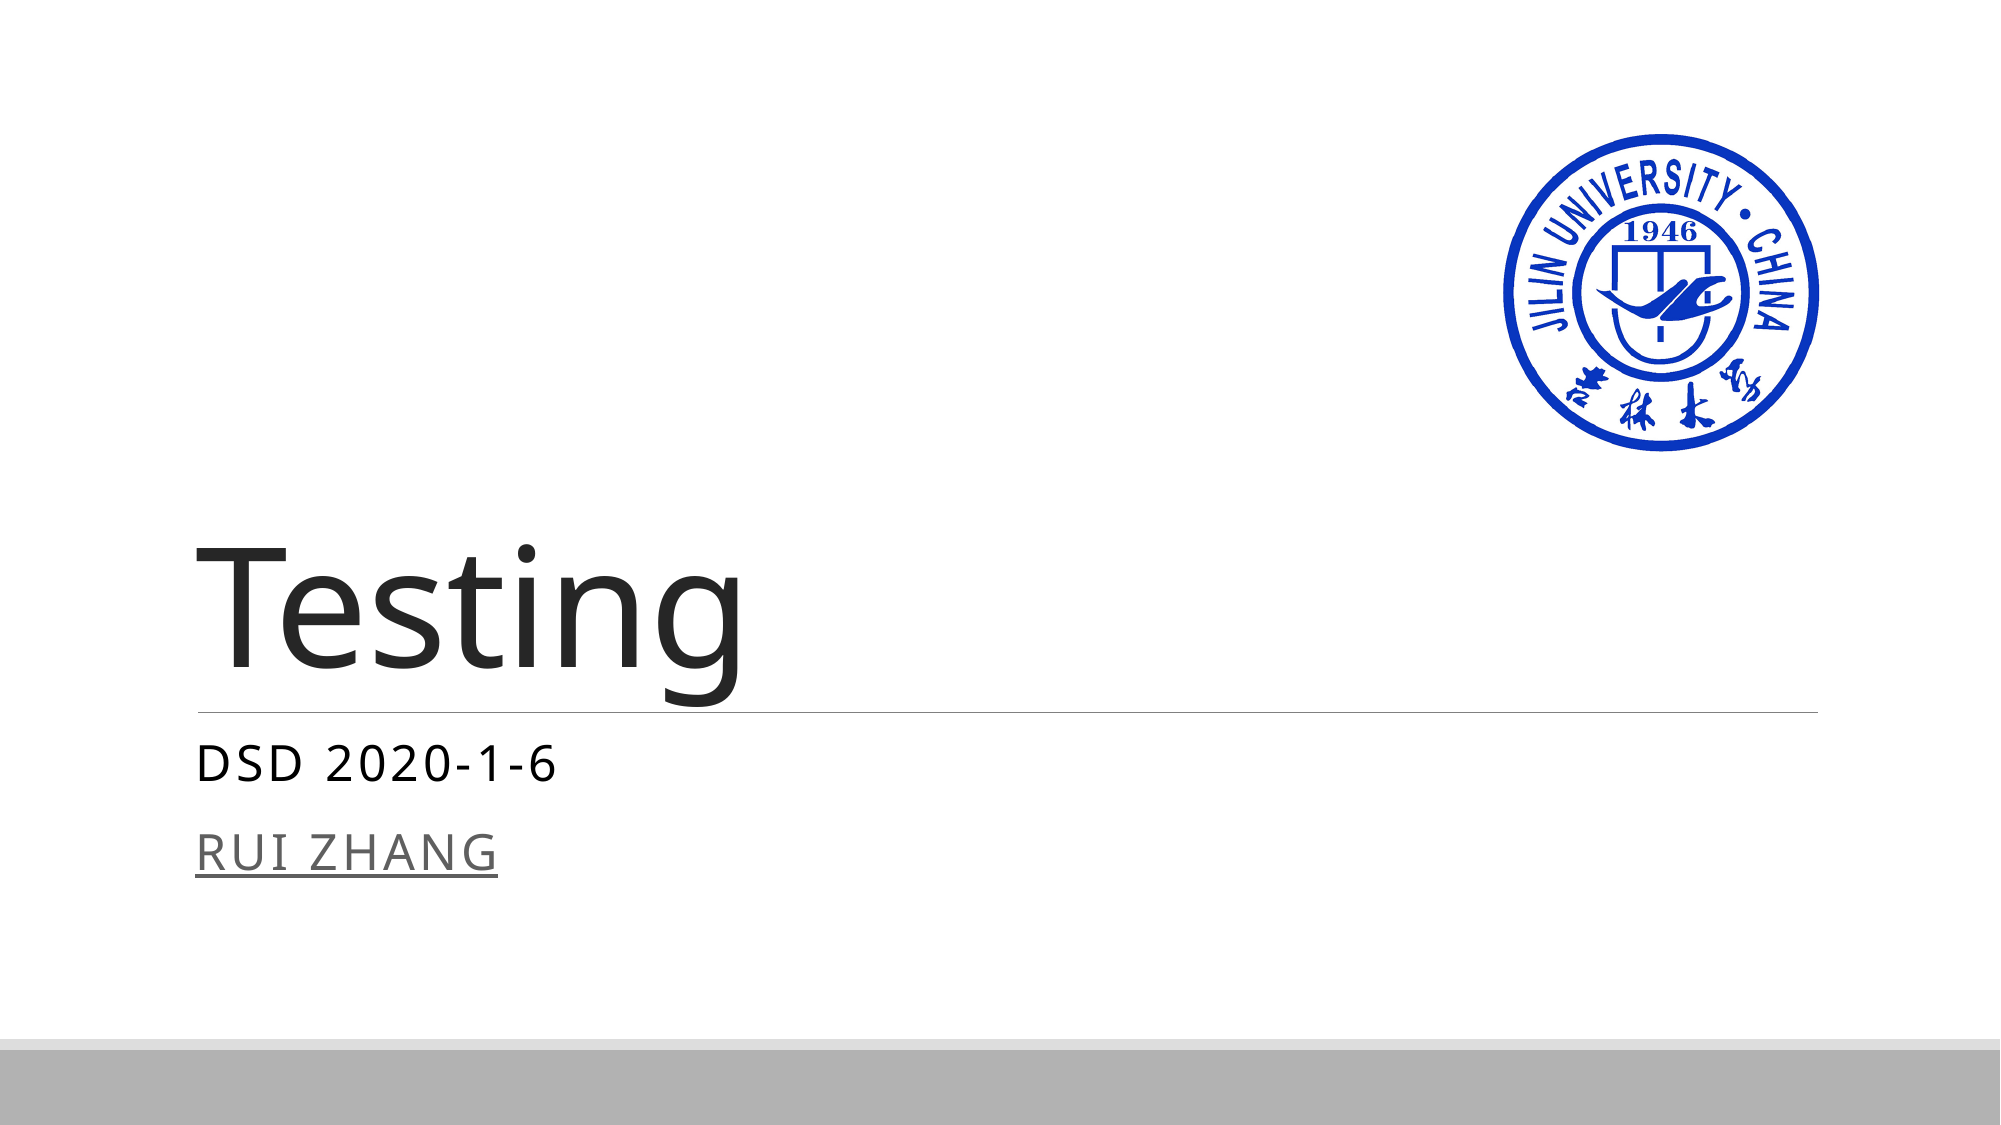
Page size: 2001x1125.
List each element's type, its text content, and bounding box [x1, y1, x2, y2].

title Testing [180, 124, 1830, 710]
subtitle DSD 2020-1-6 Rui ZHANG [180, 730, 1831, 919]
